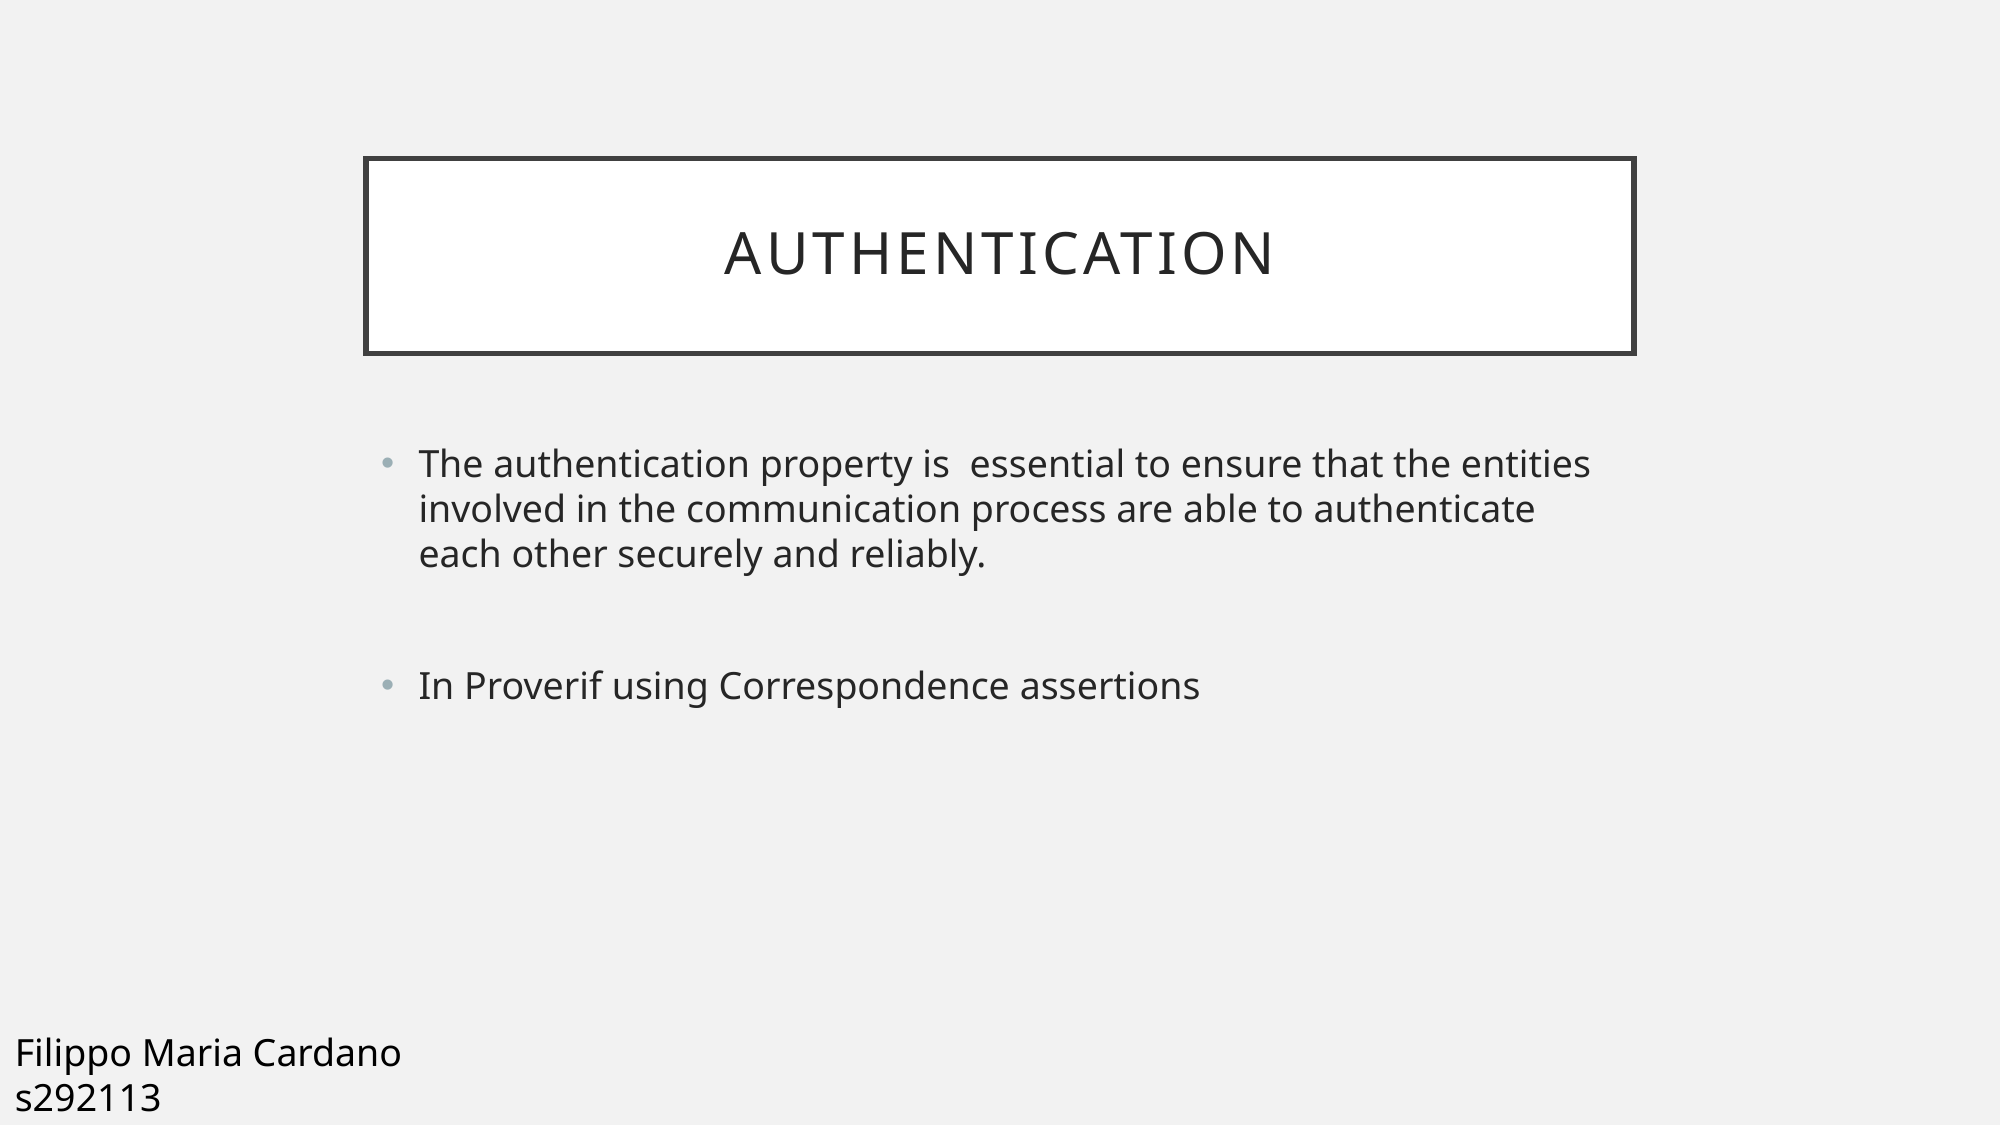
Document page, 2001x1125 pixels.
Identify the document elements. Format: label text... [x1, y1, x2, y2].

list The authentication property is essential to ensure that the entities involved in the communication process are able to authenticate each other securely and reliably. In Proverif using Correspondence assertions [366, 432, 1634, 942]
title Authentication [363, 156, 1637, 356]
text_box Filippo Maria Cardano s292113 [0, 1021, 535, 1125]
